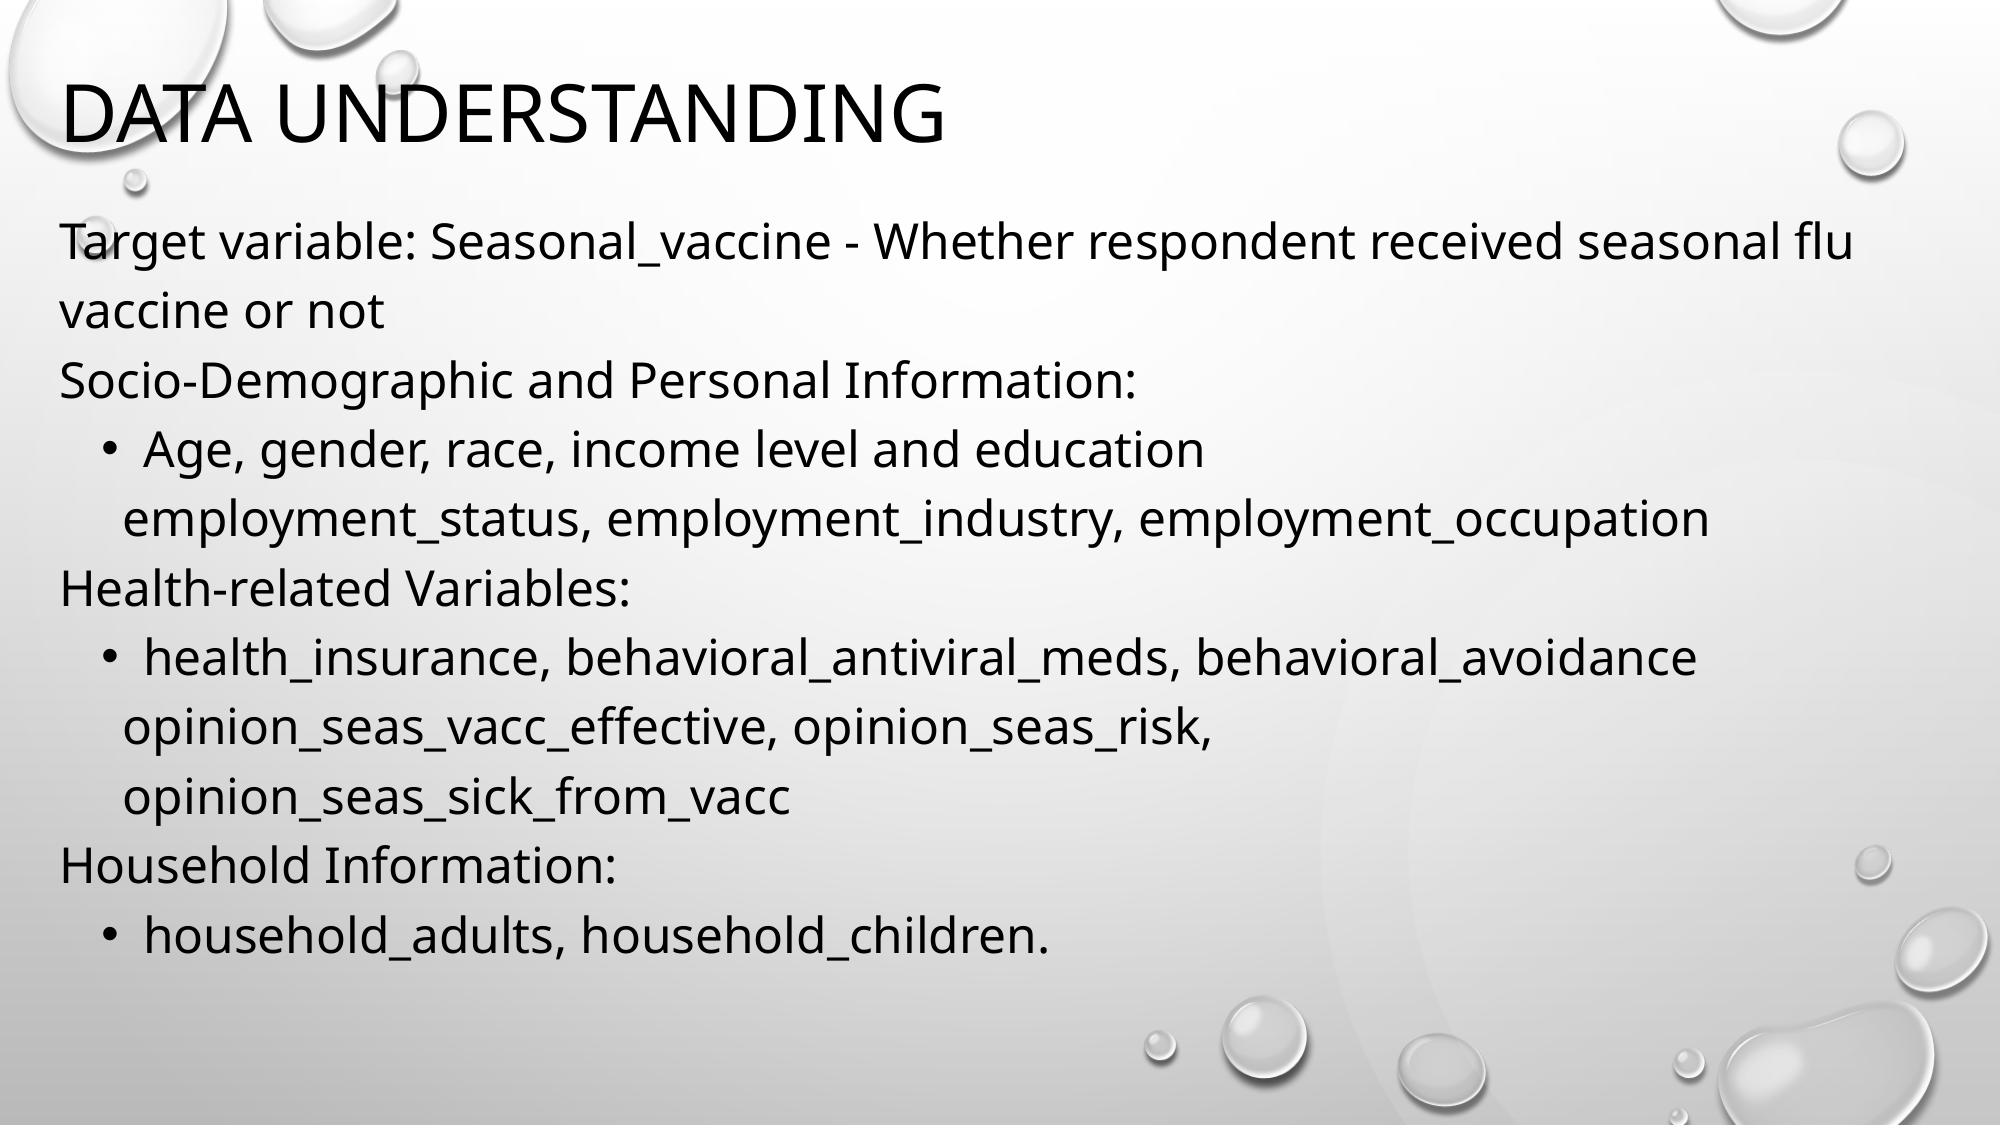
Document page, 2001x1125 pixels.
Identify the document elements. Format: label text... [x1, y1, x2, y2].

text_box DATA UNDERSTANDING [59, 46, 1029, 159]
text_box Target variable: Seasonal_vaccine - Whether respondent received seasonal flu vaccine or not Socio-Demographic and Personal Information: Age, gender, race, income level and education employment_status, employment_industry, employment_occupation Health-related Variables: health_insurance, behavioral_antiviral_meds, behavioral_avoidance opinion_seas_vacc_effective, opinion_seas_risk, opinion_seas_sick_from_vacc Household Information: household_adults, household_children. [59, 199, 1945, 1022]
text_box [1318, 370, 2000, 1125]
picture [0, 0, 2000, 1125]
